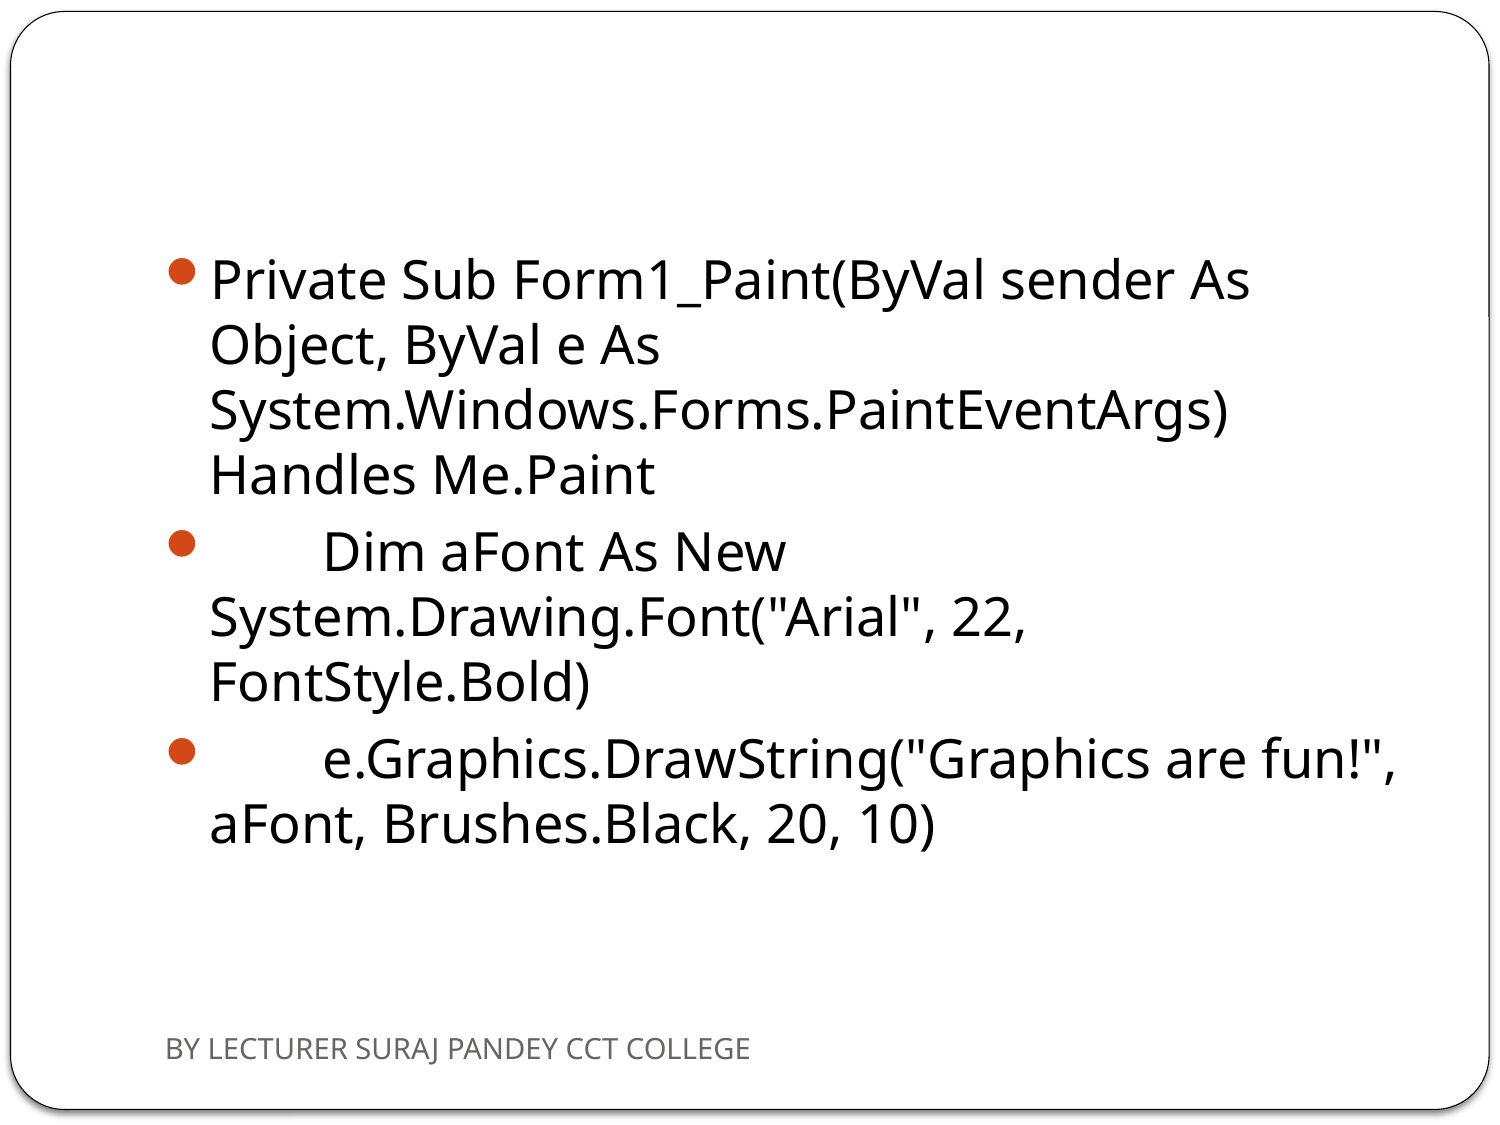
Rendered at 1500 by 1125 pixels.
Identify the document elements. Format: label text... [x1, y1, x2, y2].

list Private Sub Form1_Paint(ByVal sender As Object, ByVal e As System.Windows.Forms.PaintEventArgs) Handles Me.Paint Dim aFont As New System.Drawing.Font("Arial", 22, FontStyle.Bold) e.Graphics.DrawString("Graphics are fun!", aFont, Brushes.Black, 20, 10) [150, 237, 1425, 988]
footer BY LECTURER SURAJ PANDEY CCT COLLEGE [150, 1012, 800, 1088]
